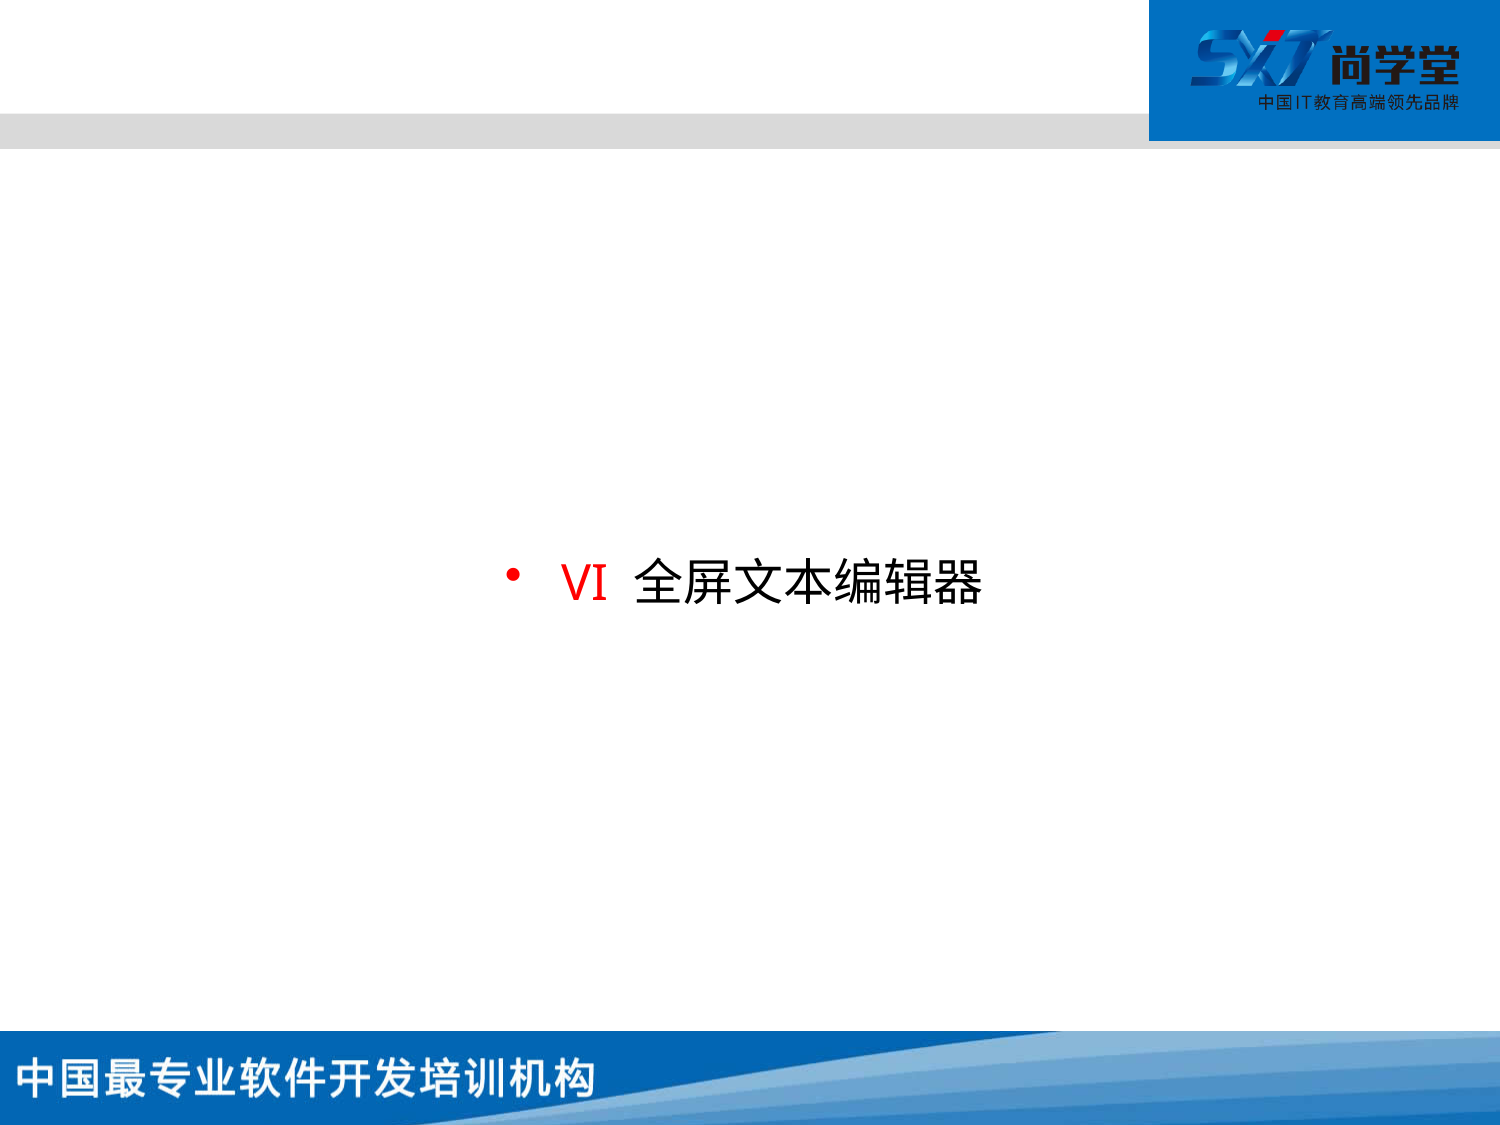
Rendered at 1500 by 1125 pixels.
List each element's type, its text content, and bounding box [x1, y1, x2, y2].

picture [1149, 0, 1500, 141]
picture [0, 1031, 1500, 1125]
list VI 全屏文本编辑器 [23, 164, 1465, 997]
